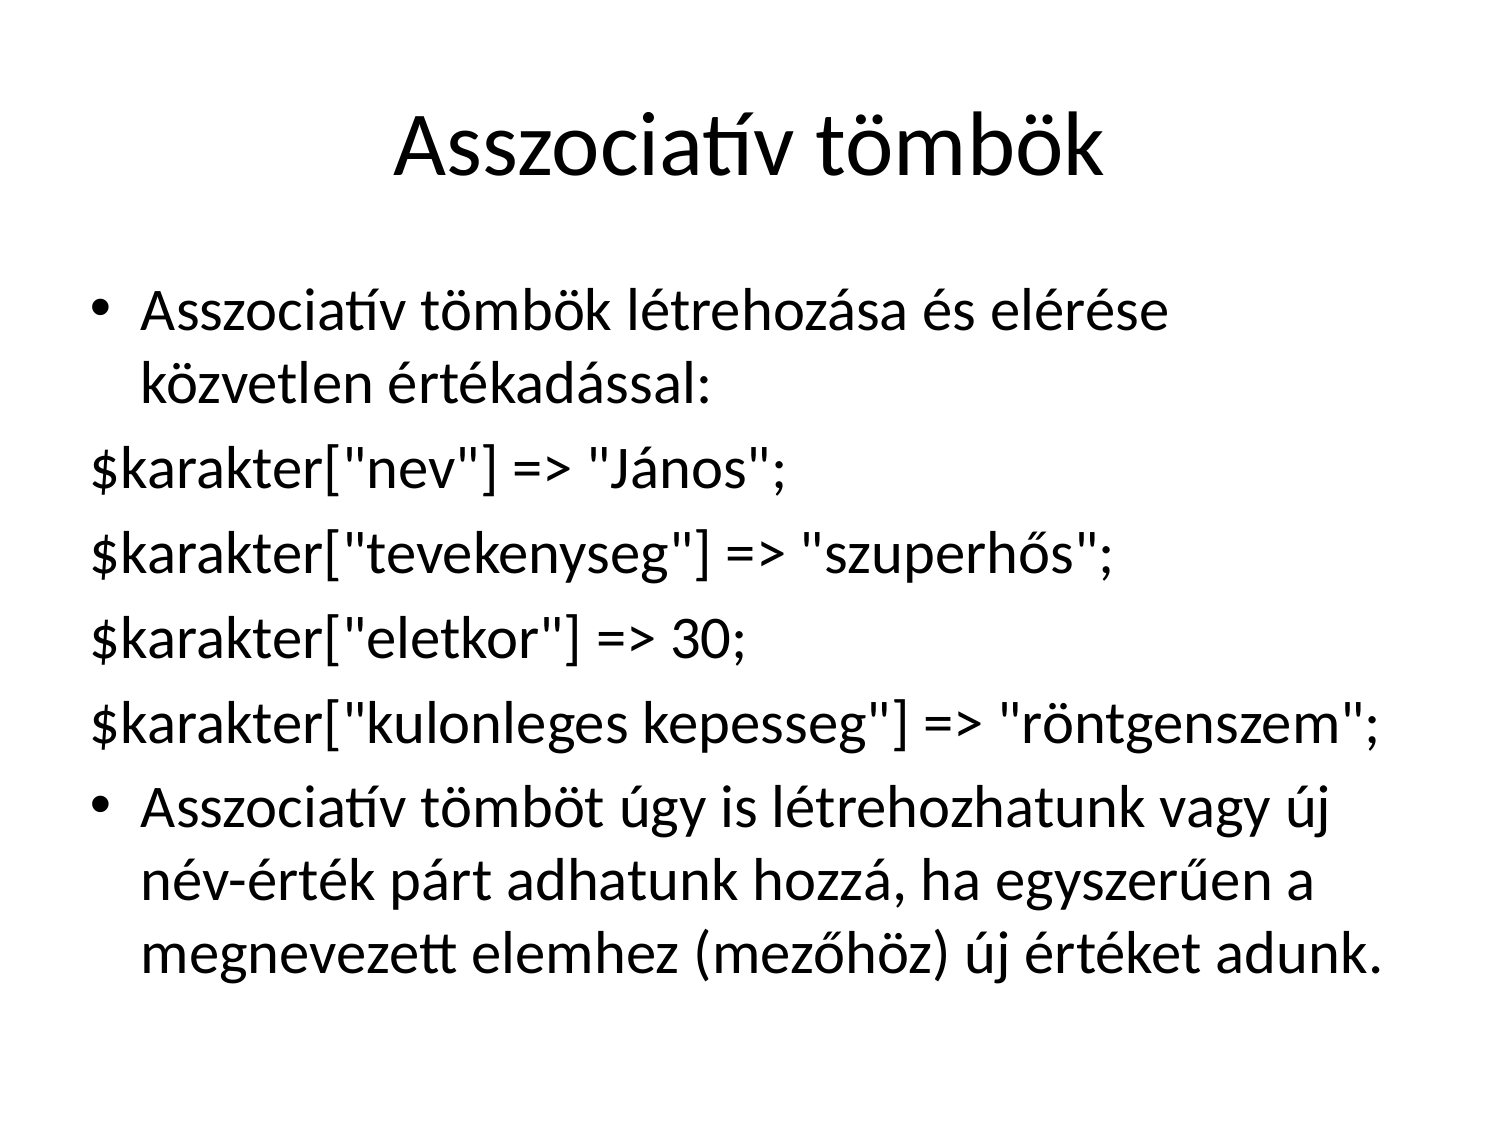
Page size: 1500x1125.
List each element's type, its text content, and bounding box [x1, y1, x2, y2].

text_box Asszociatív tömbök [74, 45, 1425, 233]
text_box Asszociatív tömbök létrehozása és elérése közvetlen értékadással: $karakter["nev"] => "János"; $karakter["tevekenyseg"] => "szuperhős"; $karakter["eletkor"] => 30; $karakter["kulonleges kepesseg"] => "röntgenszem"; Asszociatív tömböt úgy is létrehozhatunk vagy új név-érték párt adhatunk hozzá, ha egyszerűen a megnevezett elemhez (mezőhöz) új értéket adunk. [74, 262, 1425, 1005]
